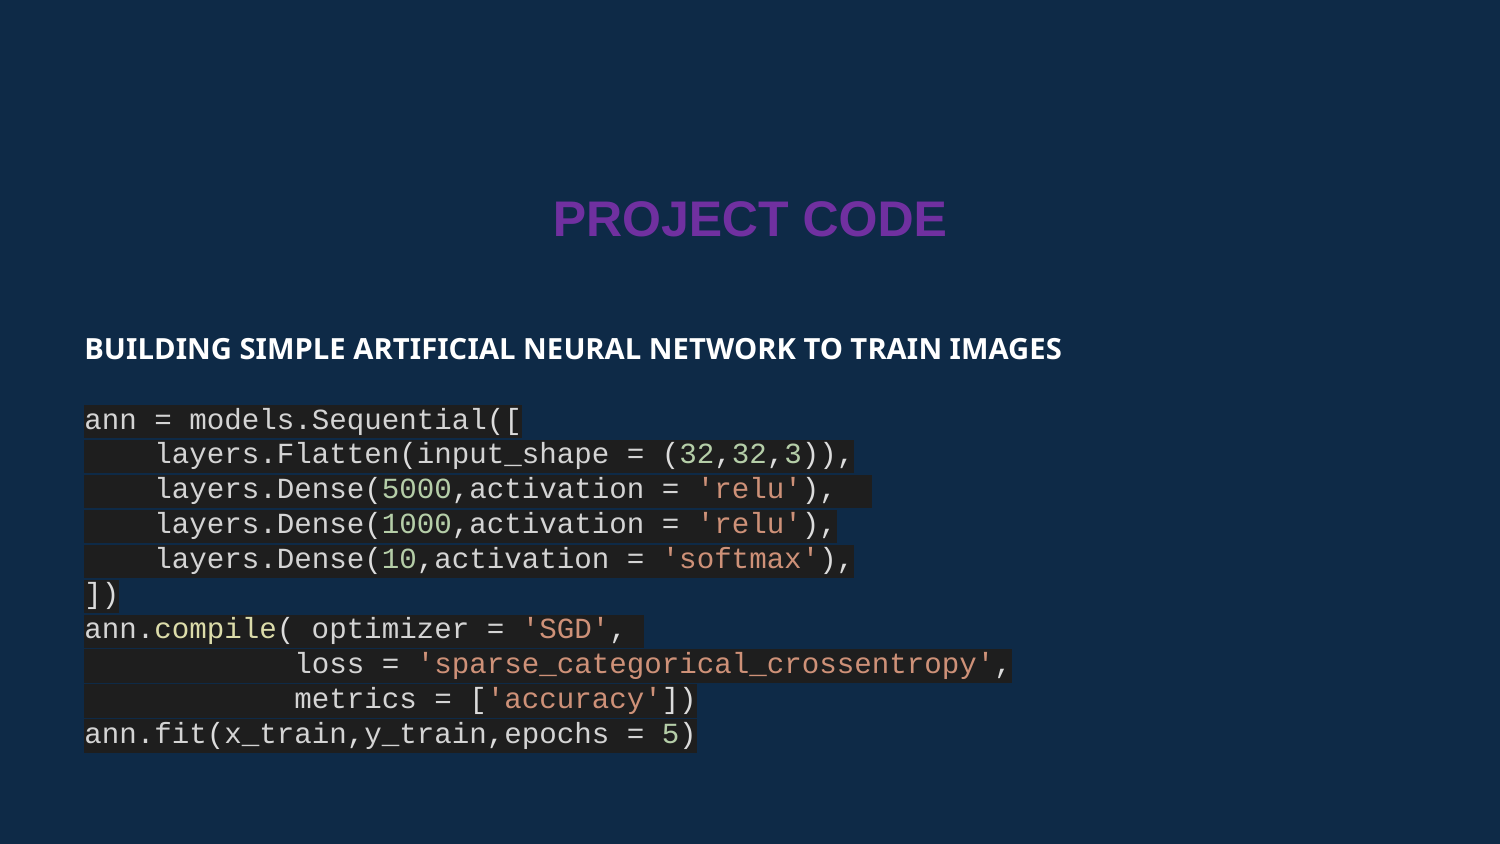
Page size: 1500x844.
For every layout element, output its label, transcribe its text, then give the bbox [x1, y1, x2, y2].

text_box BUILDING SIMPLE ARTIFICIAL NEURAL NETWORK TO TRAIN IMAGES ann = models.Sequential([ layers.Flatten(input_shape = (32,32,3)), layers.Dense(5000,activation = 'relu'), layers.Dense(1000,activation = 'relu'), layers.Dense(10,activation = 'softmax'), ]) ann.compile( optimizer = 'SGD', loss = 'sparse_categorical_crossentropy', metrics = ['accuracy']) ann.fit(x_train,y_train,epochs = 5) [69, 315, 1431, 755]
text_box PROJECT CODE [405, 171, 1094, 245]
